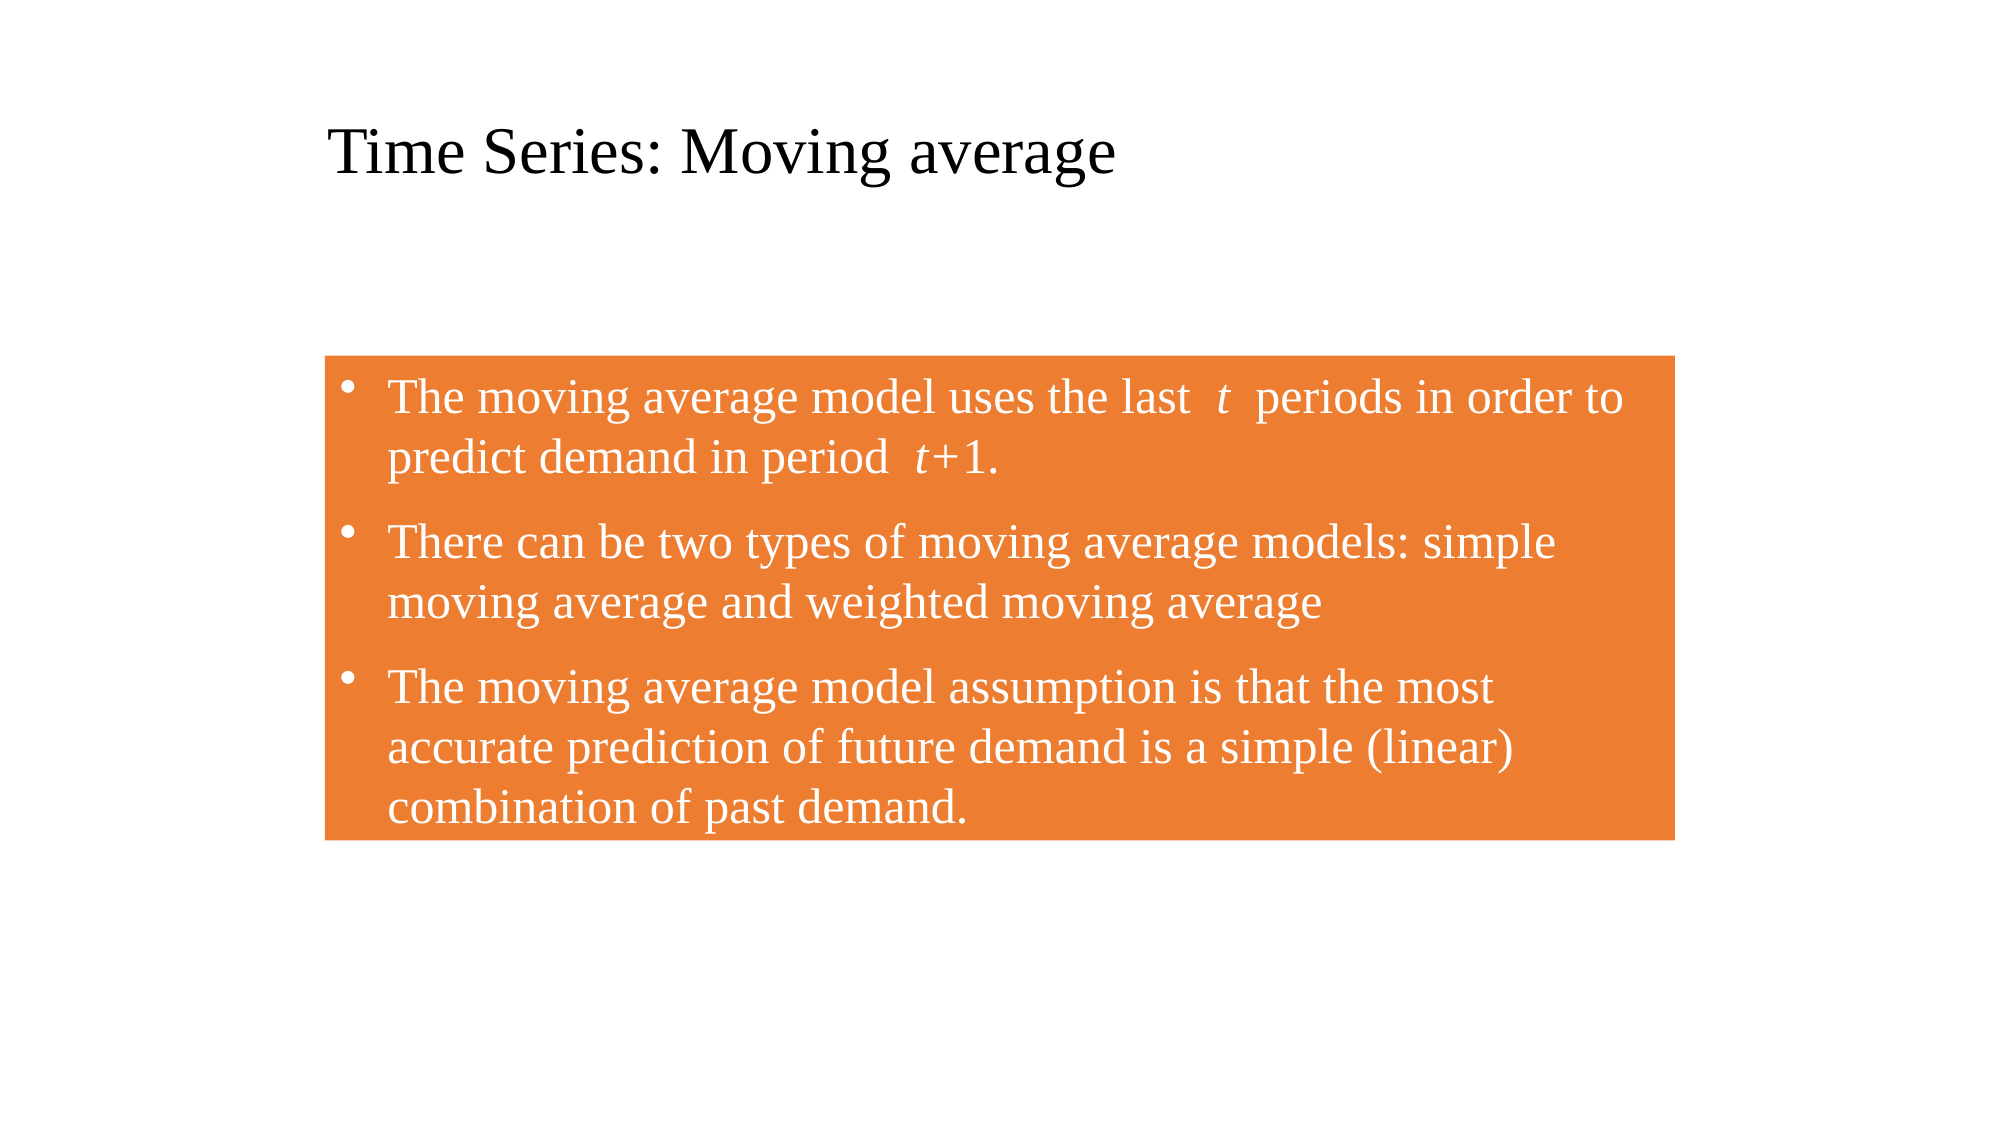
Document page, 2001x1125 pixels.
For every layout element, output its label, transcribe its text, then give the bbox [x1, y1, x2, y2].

text_box Time Series: Moving average [312, 99, 1675, 195]
text_box The moving average model uses the last t periods in order to predict demand in period t+1. There can be two types of moving average models: simple moving average and weighted moving average The moving average model assumption is that the most accurate prediction of future demand is a simple (linear) combination of past demand. [324, 355, 1675, 841]
